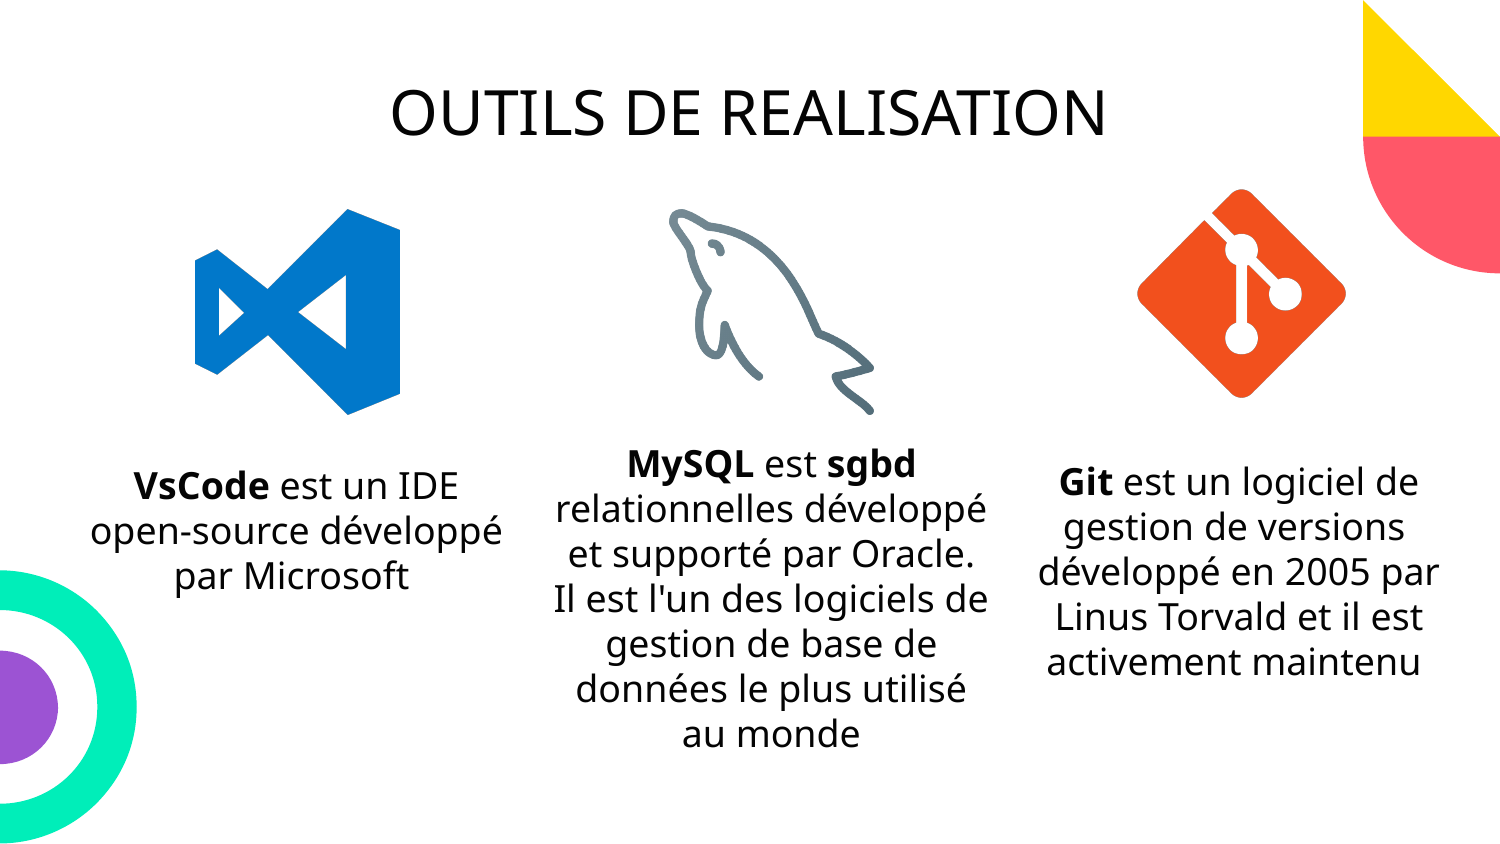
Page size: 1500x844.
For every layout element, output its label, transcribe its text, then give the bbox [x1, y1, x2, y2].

picture [1110, 162, 1373, 425]
subtitle MySQL est sgbd relationnelles développé et supporté par Oracle. Il est l'un des logiciels de gestion de base de données le plus utilisé au monde [537, 424, 1006, 618]
subtitle VsCode est un IDE open-source développé par Microsoft [62, 446, 531, 640]
title OUTILS DE REALISATION [222, 58, 1278, 163]
picture [195, 209, 400, 415]
text_box Git est un logiciel de gestion de versions développé en 2005 par Linus Torvald et il est activement maintenu [1005, 442, 1473, 636]
picture [668, 209, 875, 415]
